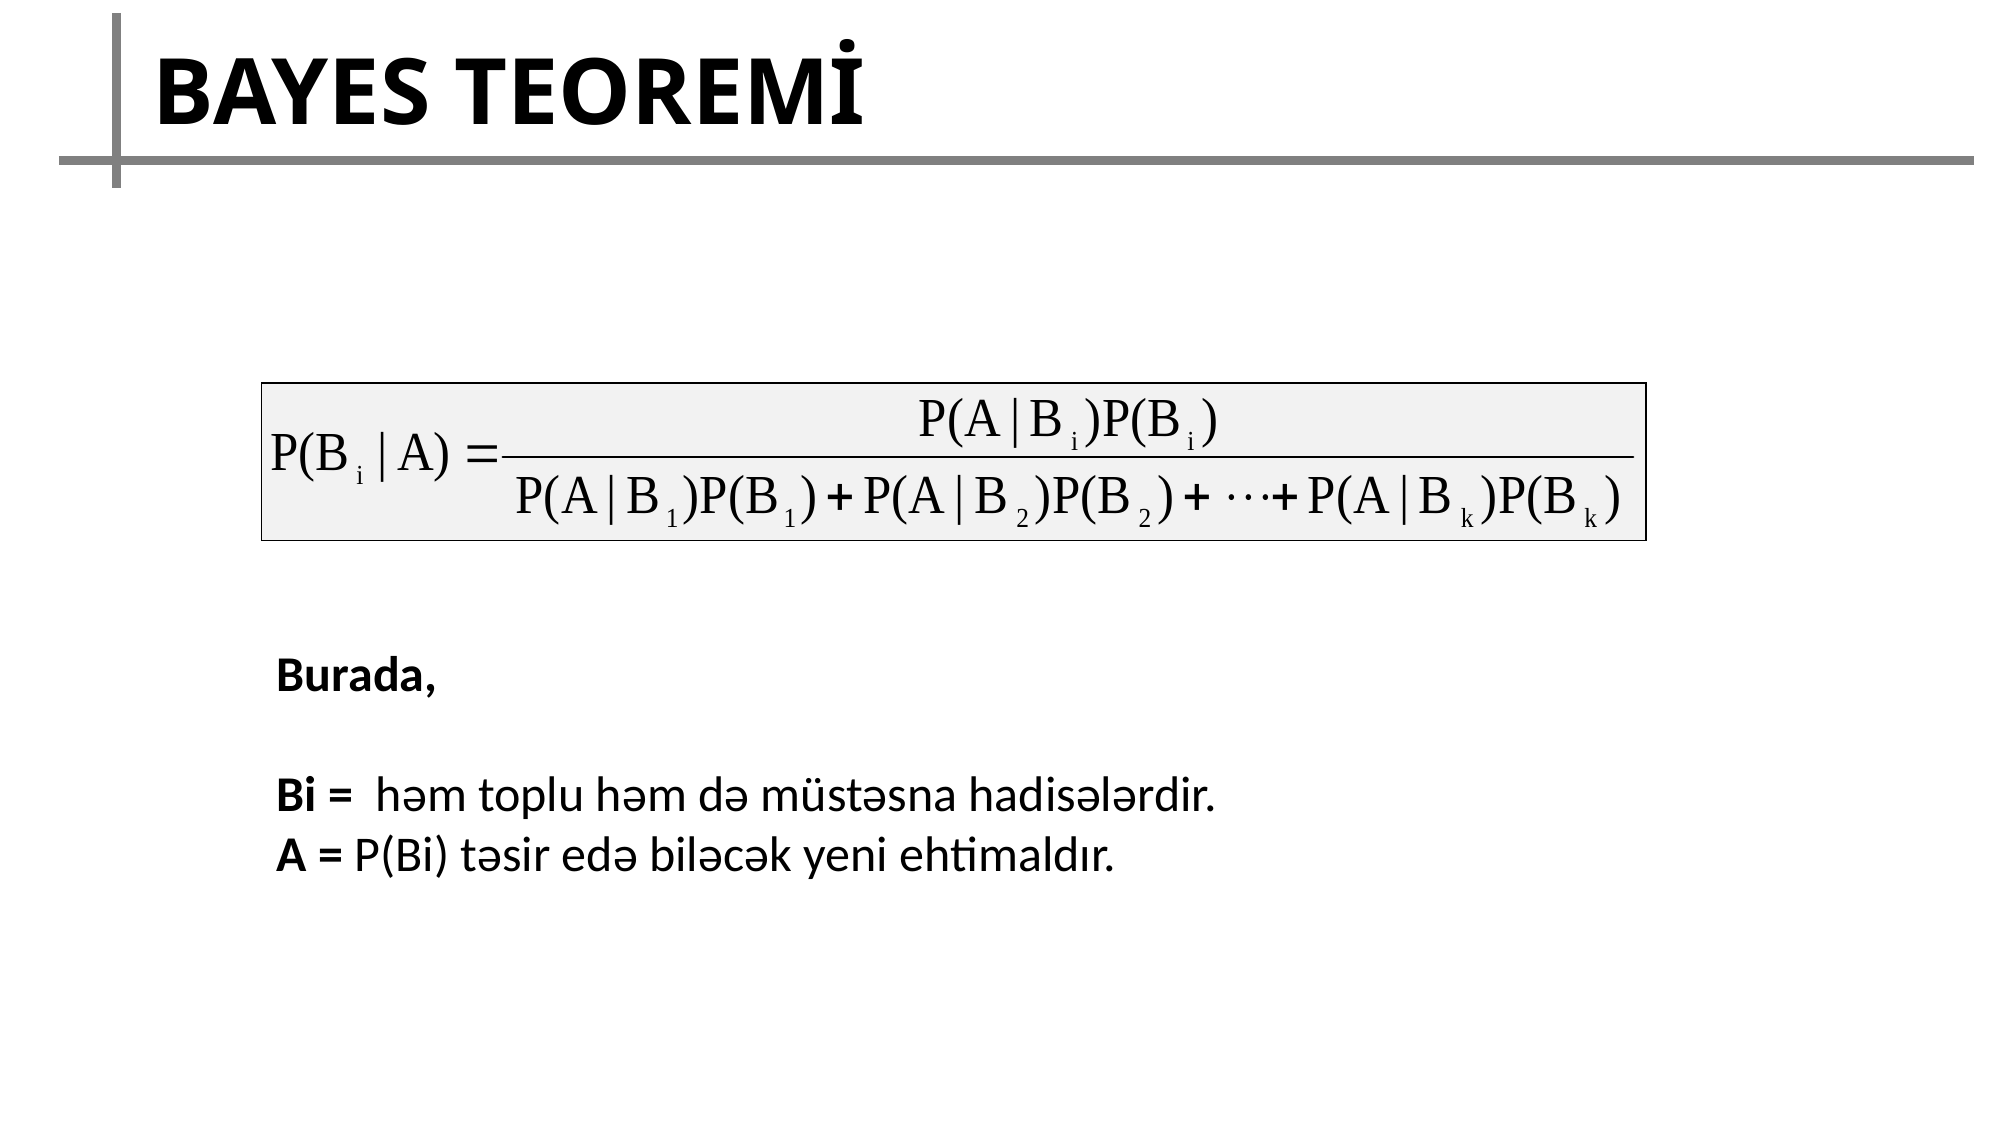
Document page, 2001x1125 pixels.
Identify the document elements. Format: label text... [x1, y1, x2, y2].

text_box Burada, Bi = həm toplu həm də müstəsna hadisələrdir. A = P(Bi) təsir edə biləcək yeni ehtimaldır. [262, 634, 1738, 890]
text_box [262, 383, 1645, 540]
text_box BAYES TEOREMİ [137, 25, 1974, 150]
